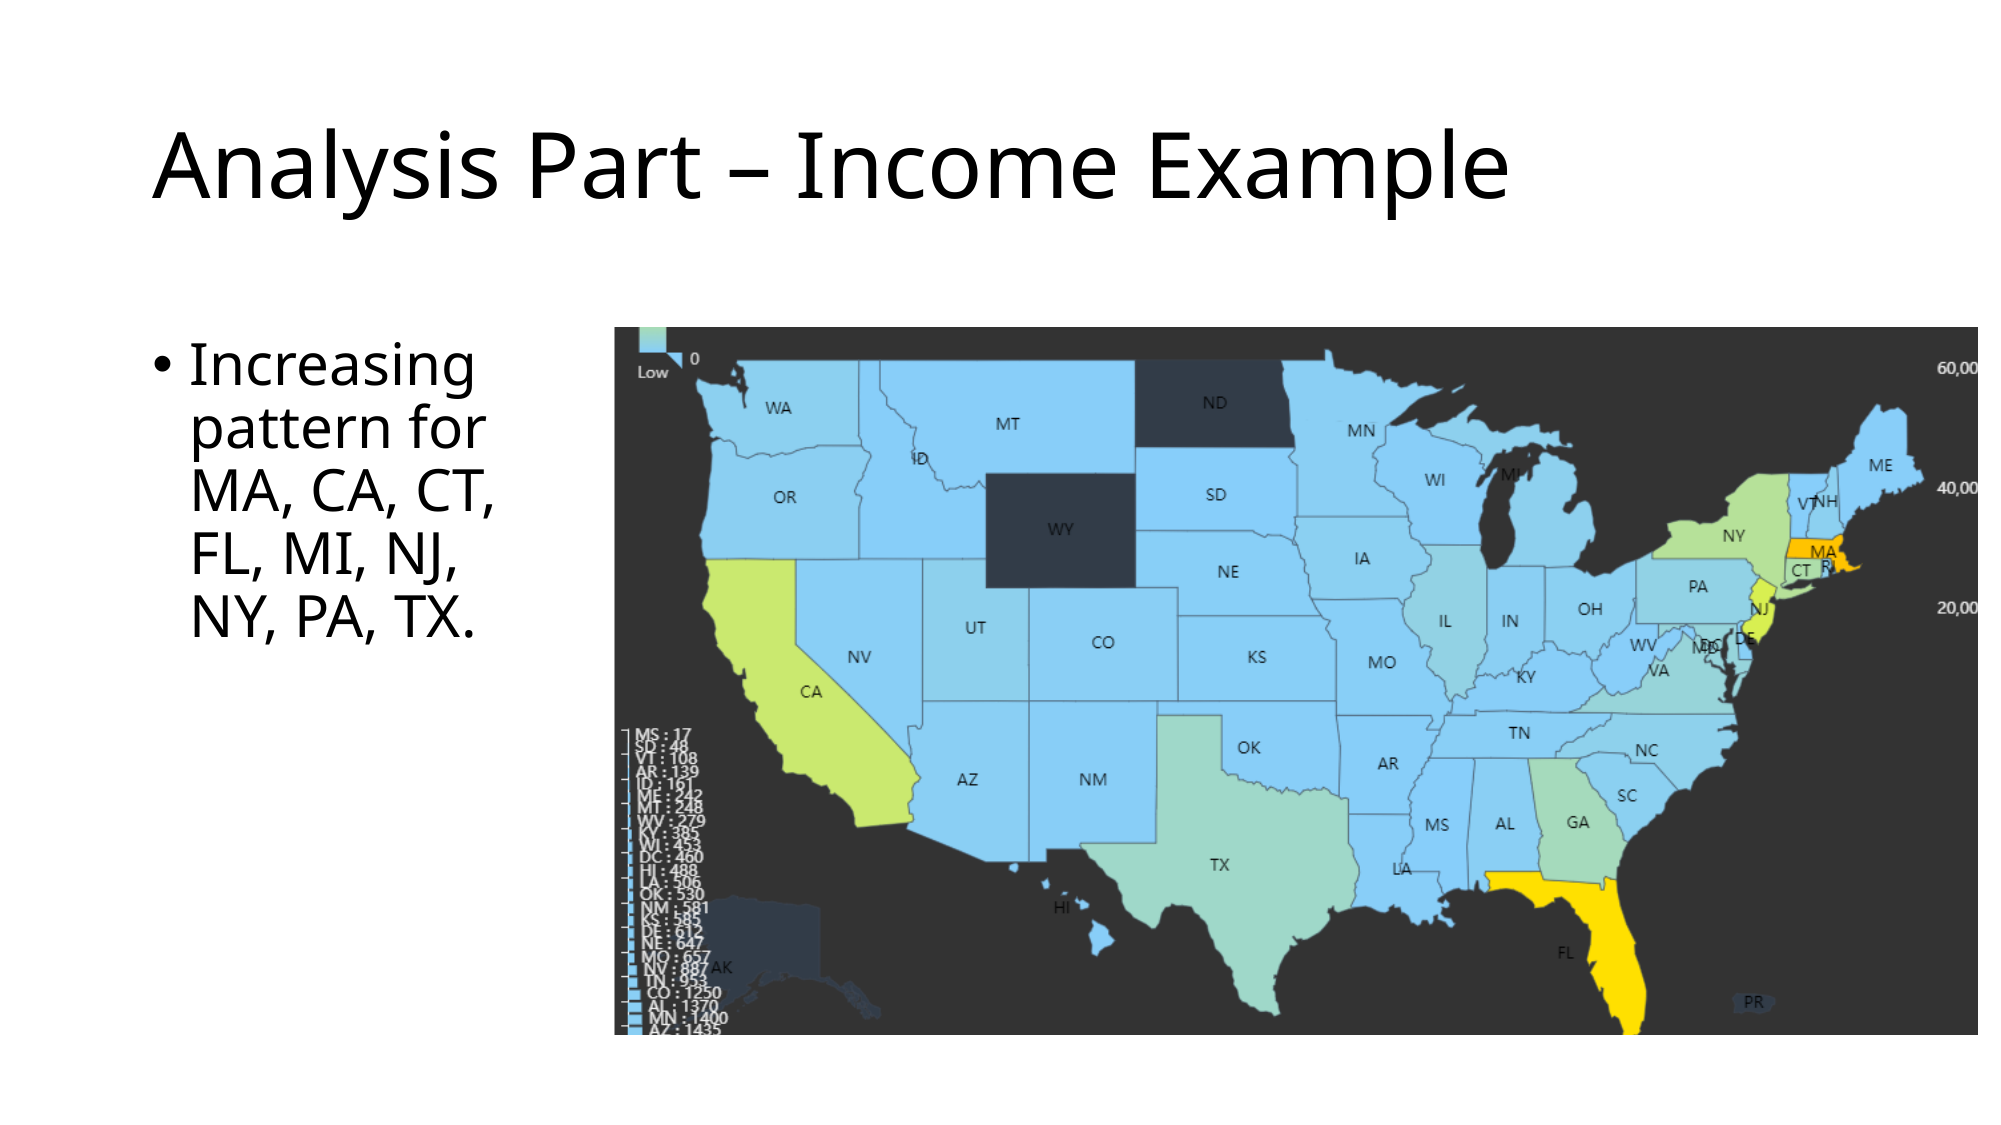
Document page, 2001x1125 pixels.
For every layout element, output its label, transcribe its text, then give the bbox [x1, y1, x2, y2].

picture [611, 327, 1978, 1035]
title Analysis Part – Income Example [137, 59, 1863, 278]
list Increasing pattern for MA, CA, CT, FL, MI, NJ, NY, PA, TX. [137, 327, 548, 1014]
